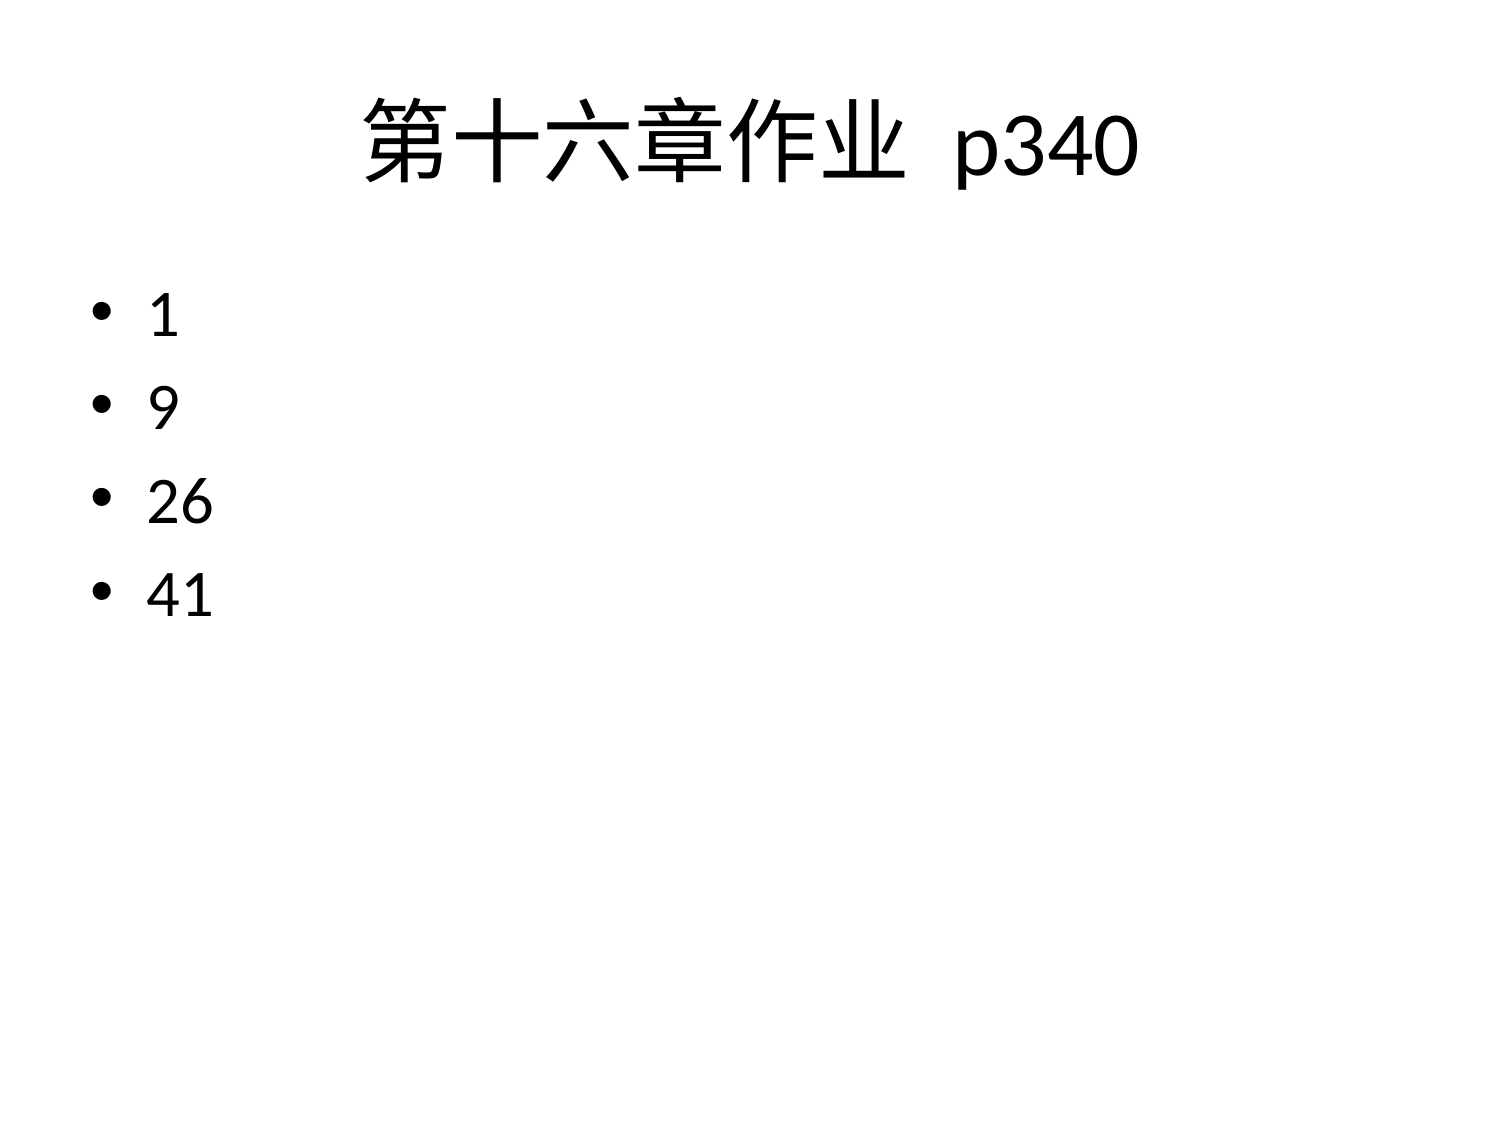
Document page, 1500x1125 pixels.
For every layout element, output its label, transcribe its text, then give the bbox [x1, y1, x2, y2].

list 1 9 26 41 [75, 262, 1425, 1005]
title 第十六章作业 p340 [75, 45, 1425, 233]
